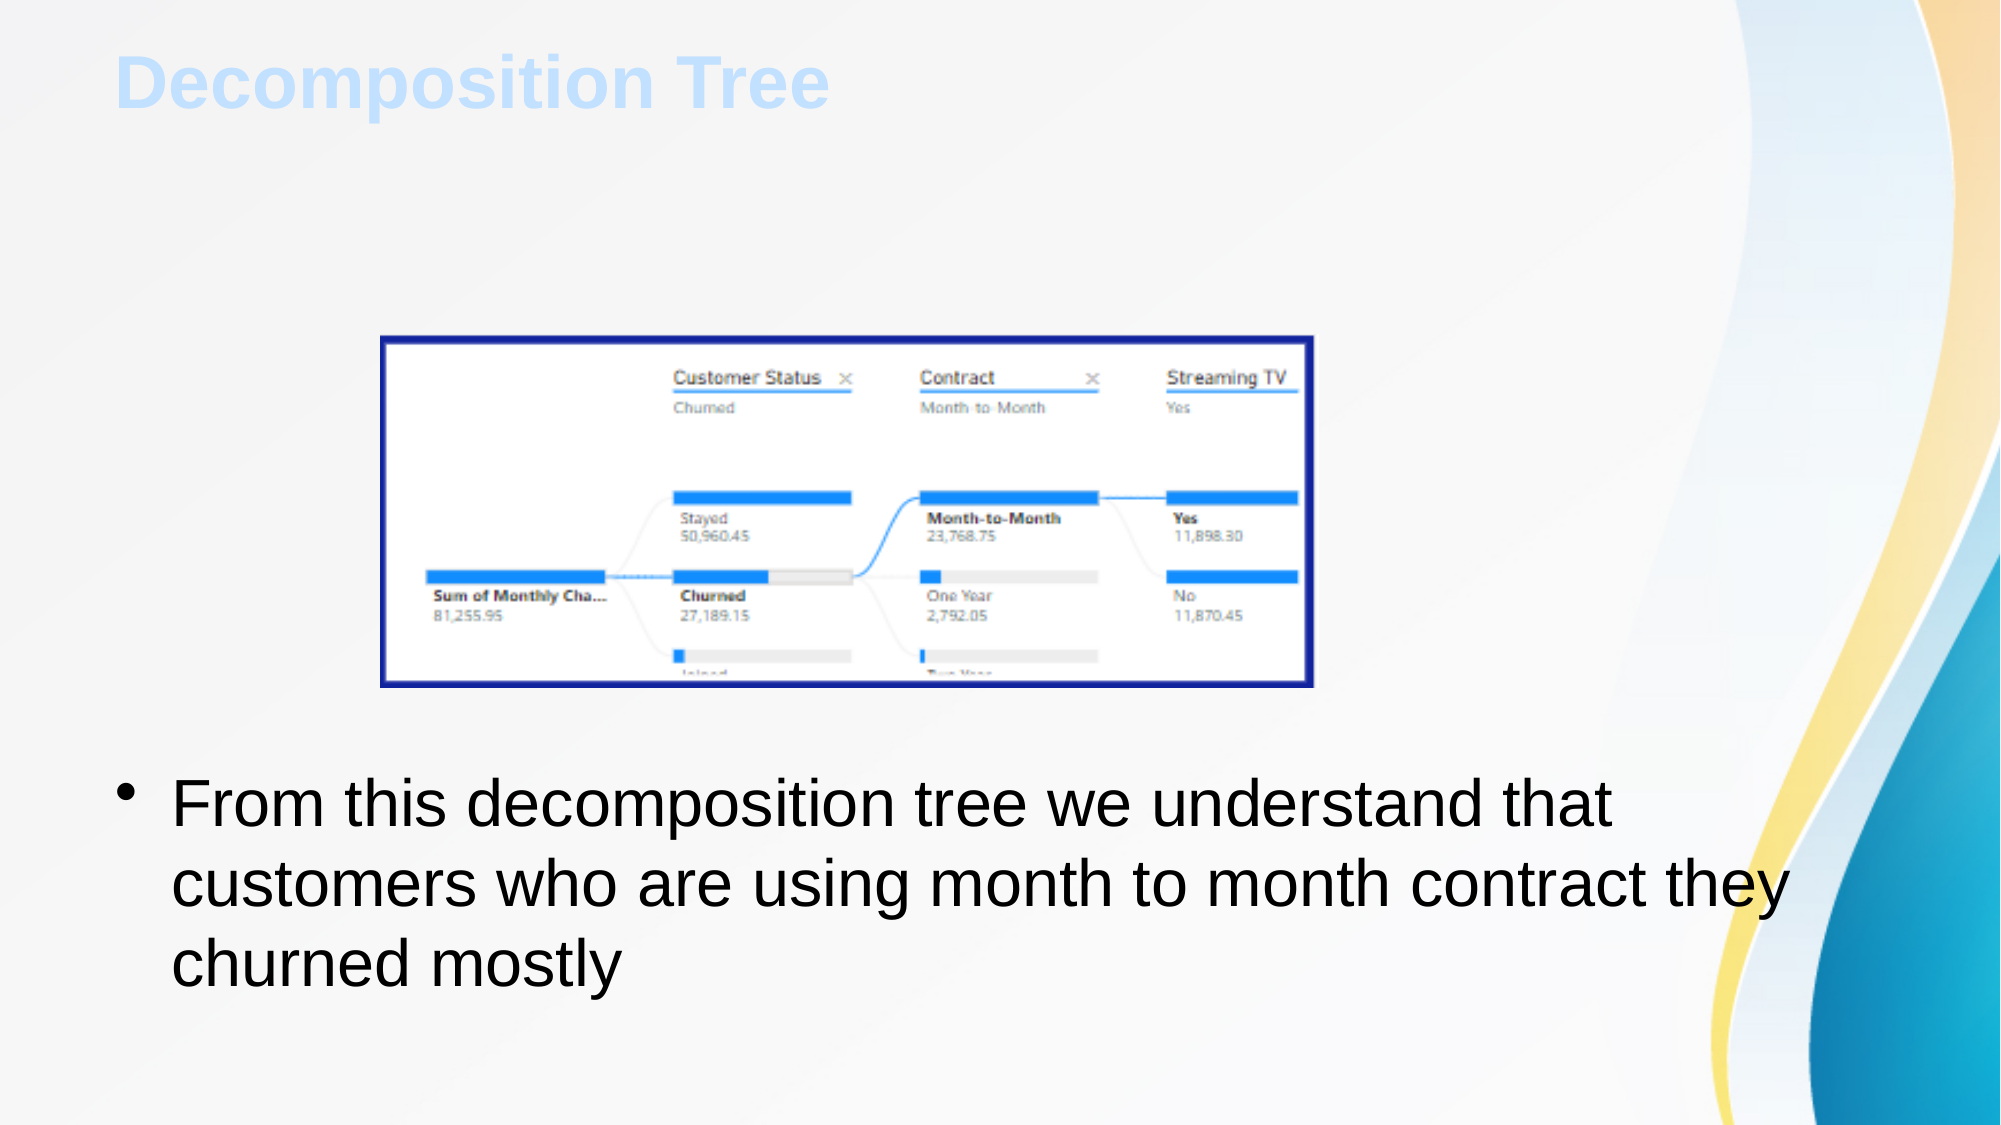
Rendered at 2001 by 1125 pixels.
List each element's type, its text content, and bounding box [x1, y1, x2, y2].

list From this decomposition tree we understand that customers who are using month to month contract they churned mostly [99, 192, 1901, 1006]
picture [0, 0, 2001, 1125]
title Decomposition Tree [99, 30, 1901, 127]
